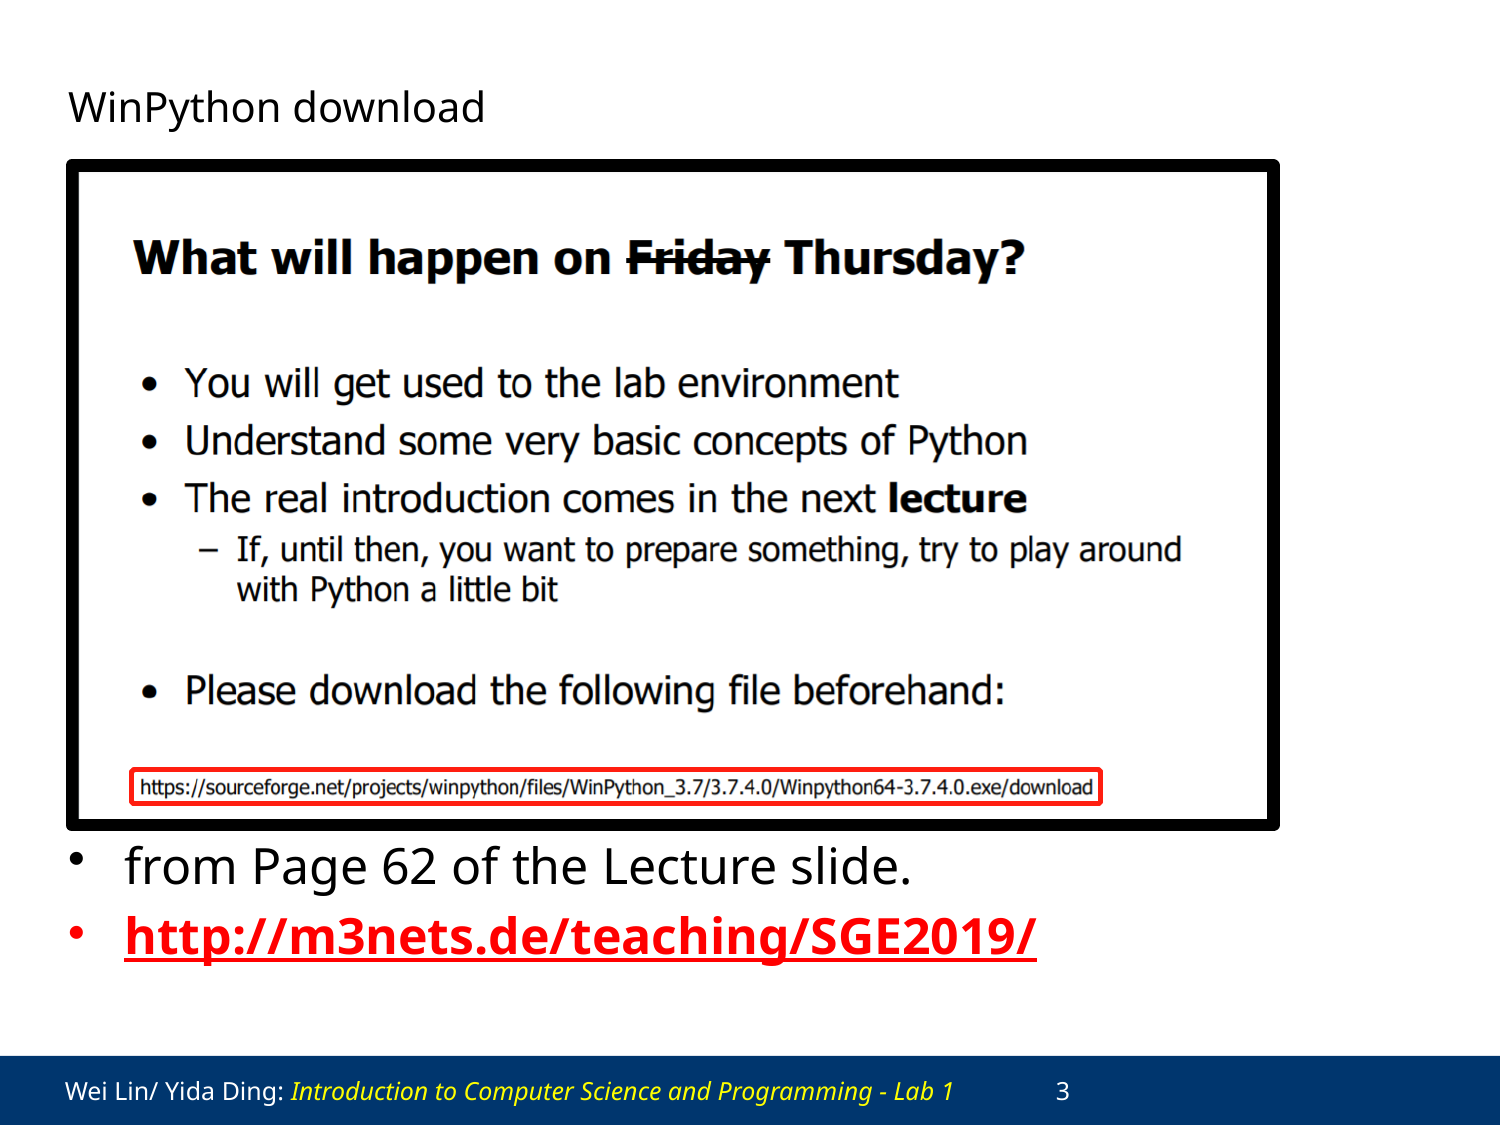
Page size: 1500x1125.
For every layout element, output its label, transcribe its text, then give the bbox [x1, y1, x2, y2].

title WinPython download [53, 62, 1424, 150]
list from Page 62 of the Lecture slide. http://m3nets.de/teaching/SGE2019/ [53, 196, 1454, 996]
picture [77, 171, 1268, 820]
